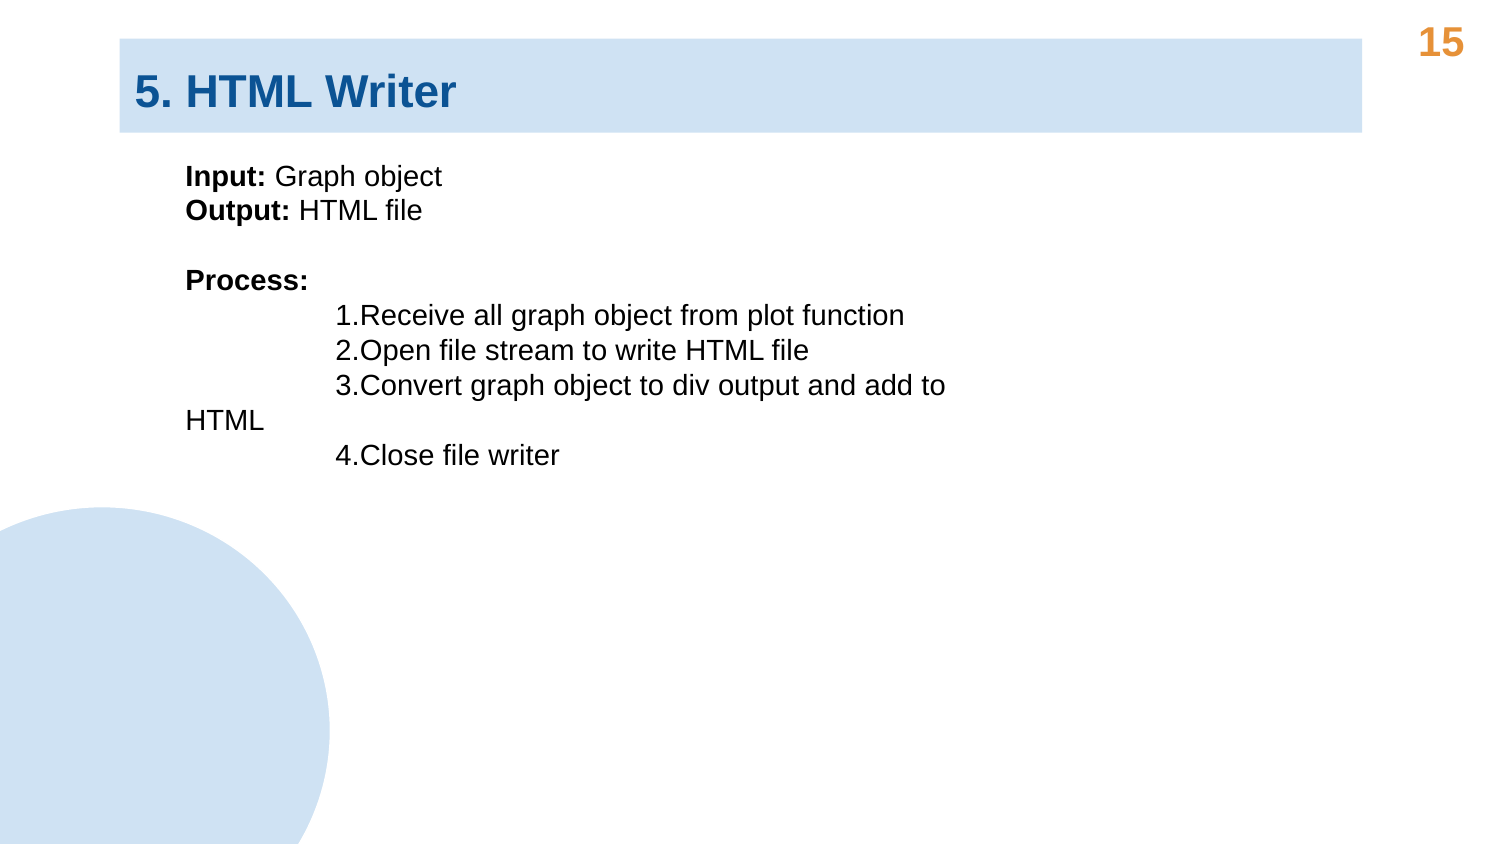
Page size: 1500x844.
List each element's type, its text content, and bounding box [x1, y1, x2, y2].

text_box 15 [1403, 0, 1493, 80]
title 5. HTML Writer [119, 38, 1363, 133]
text_box [0, 506, 331, 844]
text_box Input: Graph object Output: HTML file Process: 1.Receive all graph object from plot function 2.Open file stream to write HTML file 3.Convert graph object to div output and add to HTML 4.Close file writer [170, 141, 992, 487]
